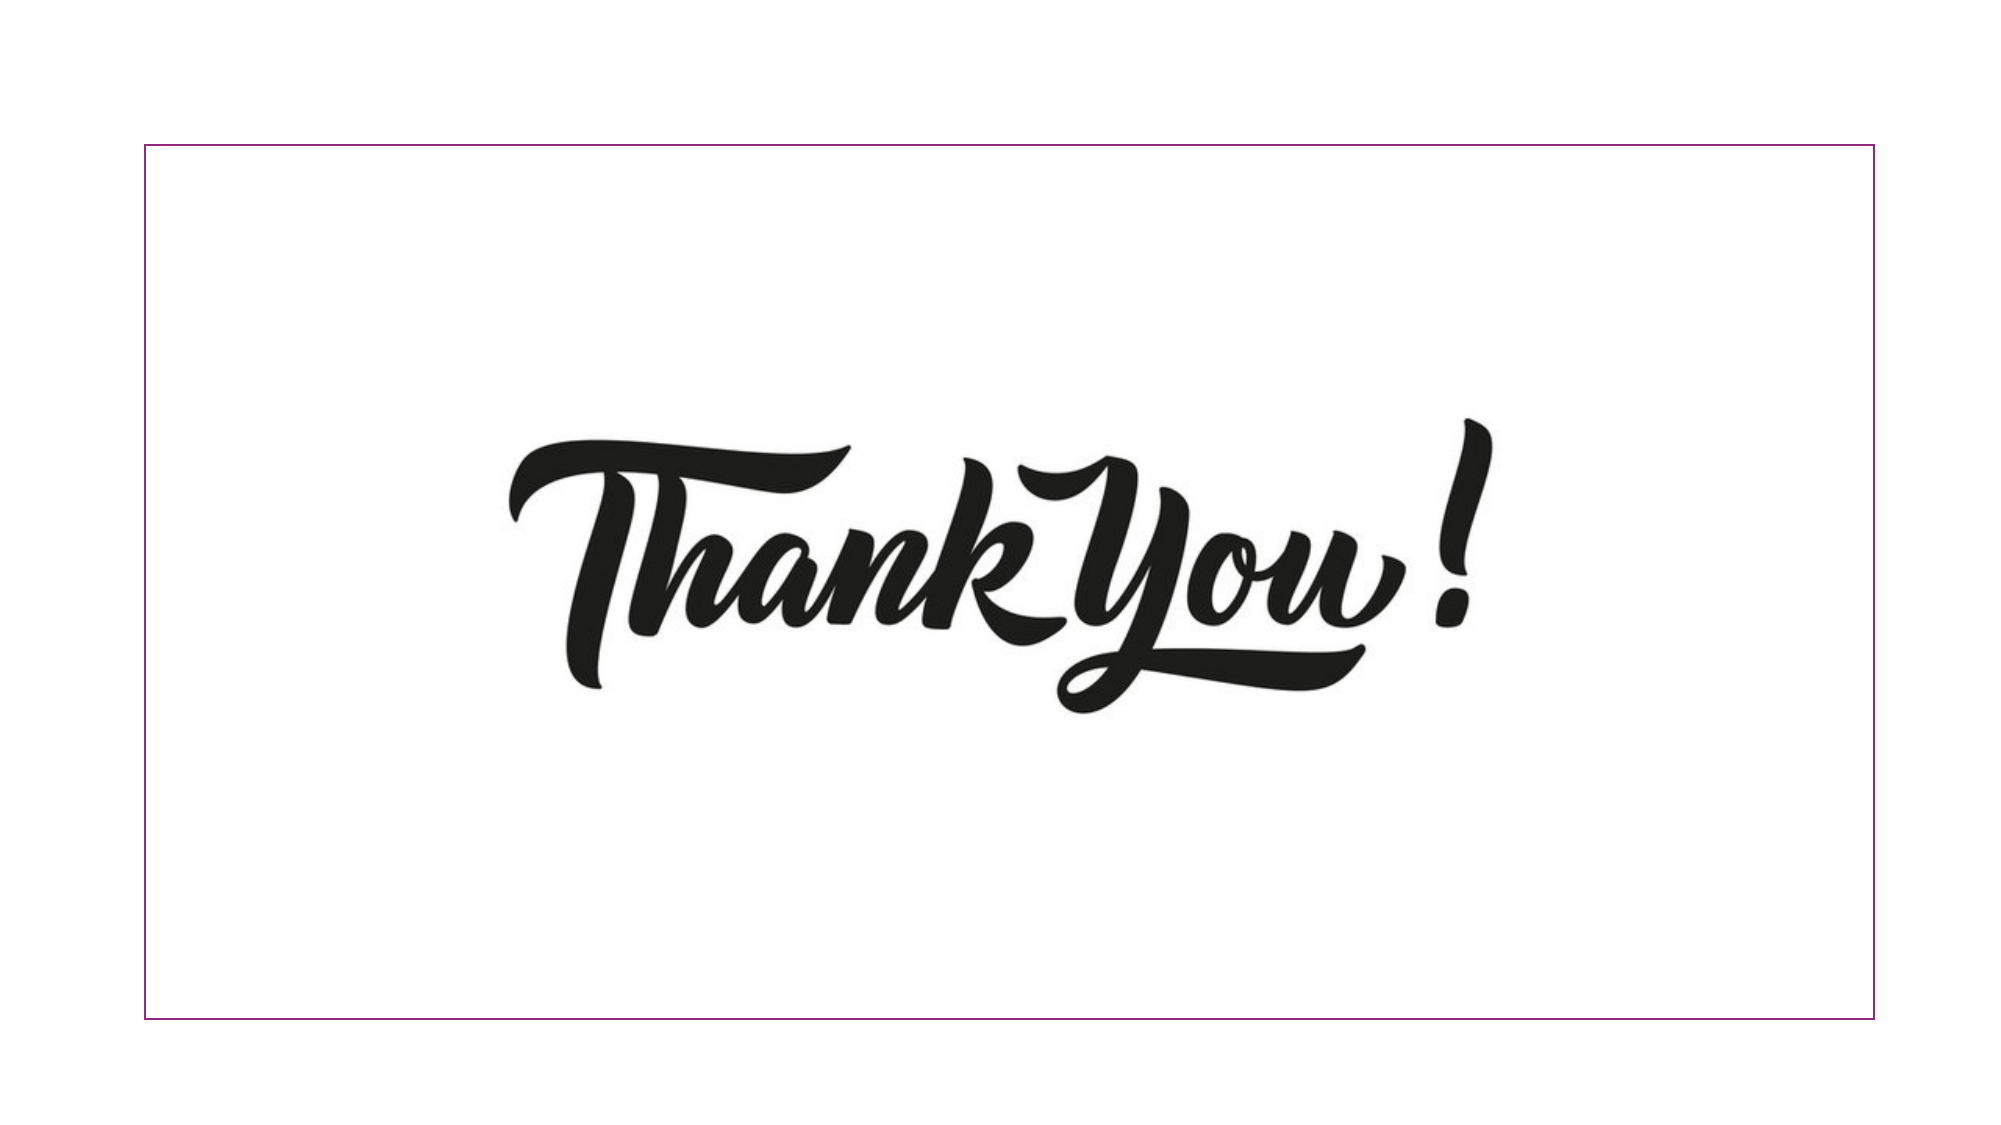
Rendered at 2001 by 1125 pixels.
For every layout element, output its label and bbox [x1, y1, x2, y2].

picture [338, 281, 1661, 844]
text_box [144, 144, 1875, 1020]
